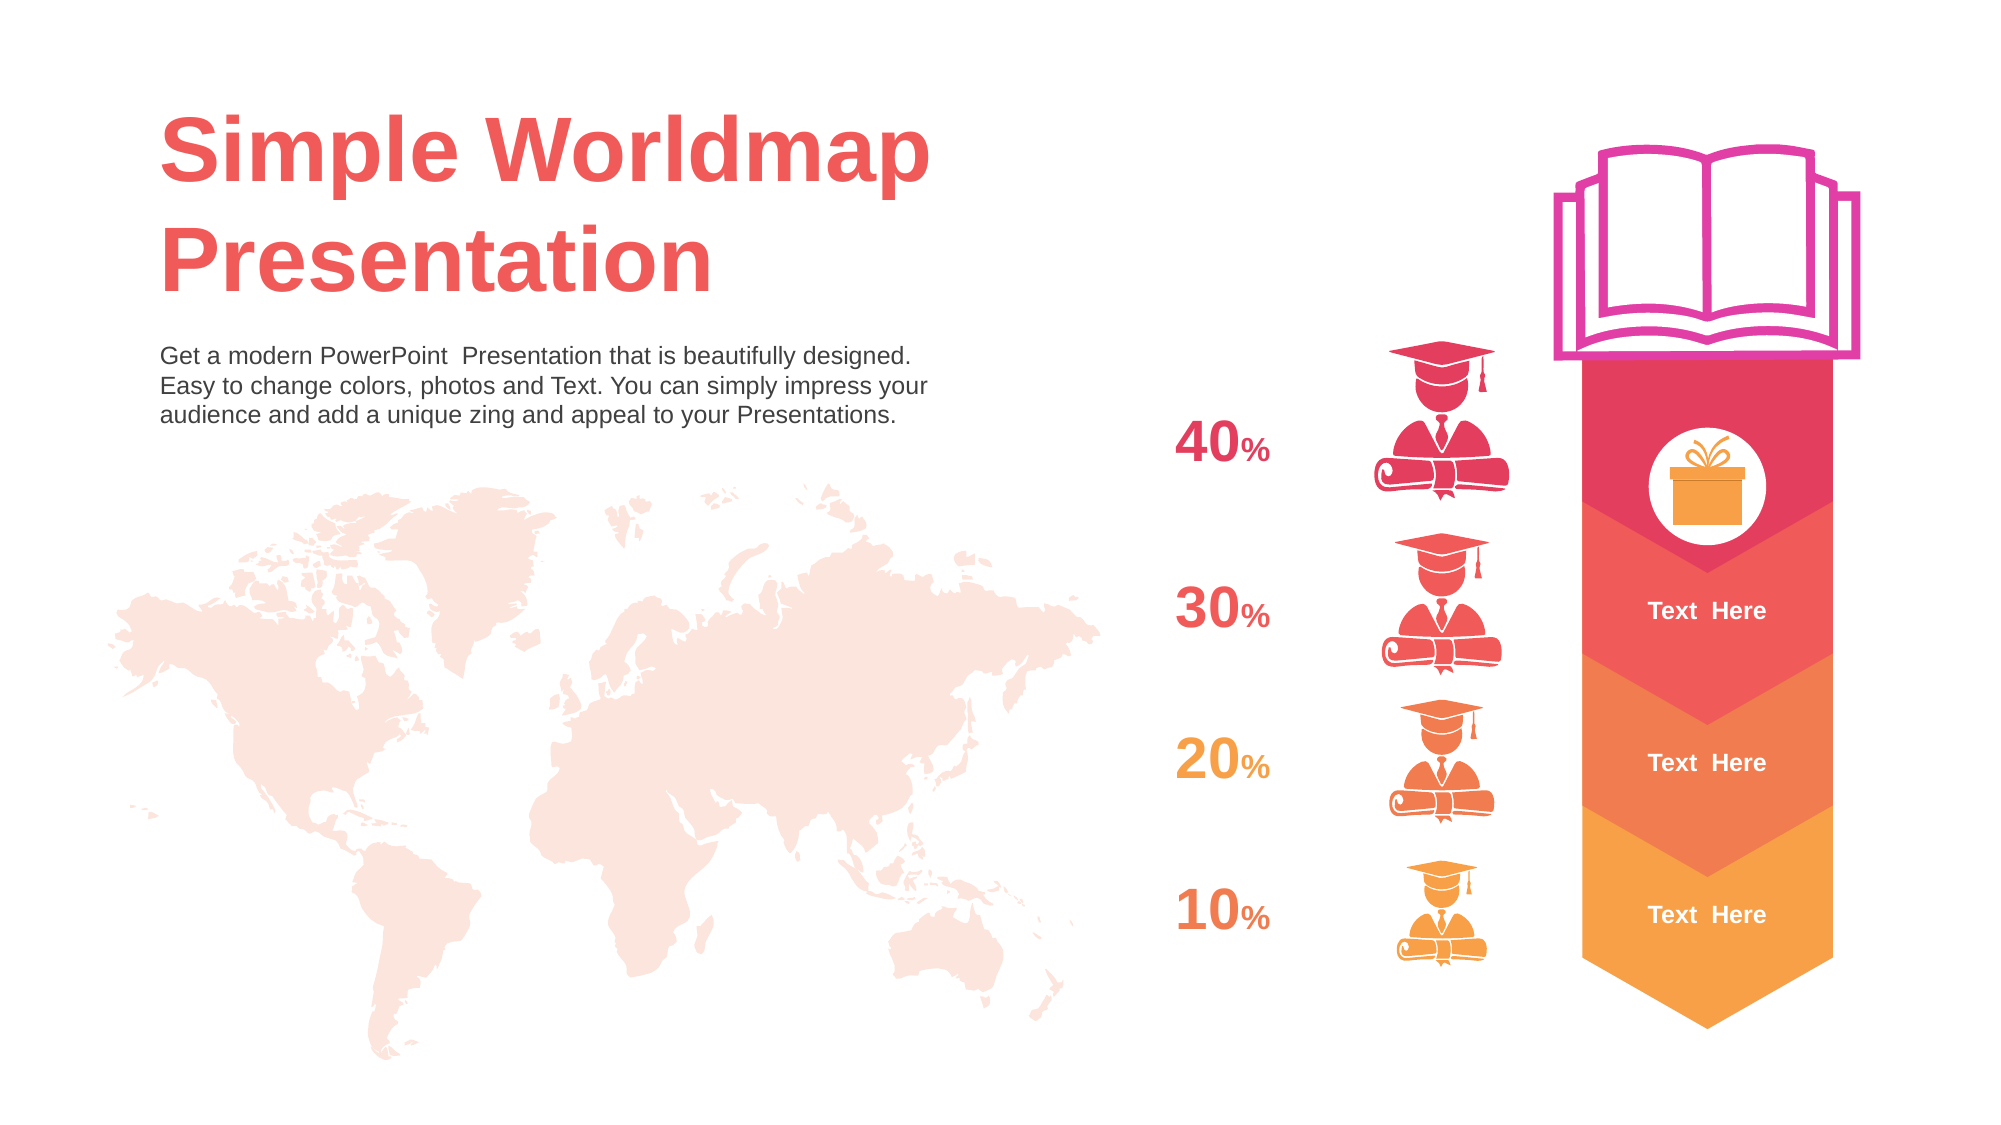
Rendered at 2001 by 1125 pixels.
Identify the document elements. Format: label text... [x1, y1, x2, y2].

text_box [1582, 361, 1833, 1030]
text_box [1669, 435, 1746, 525]
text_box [1374, 341, 1510, 501]
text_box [1553, 144, 1861, 361]
text_box 40% [1160, 395, 1286, 481]
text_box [1389, 699, 1495, 824]
text_box 20% [1160, 712, 1286, 798]
text_box Simple Worldmap Presentation [145, 82, 1034, 318]
text_box 10% [1160, 863, 1286, 949]
text_box 30% [1160, 561, 1286, 647]
text_box Get a modern PowerPoint Presentation that is beautifully designed. Easy to change colors, photos and Text. You can simply impress your audience and add a unique zing and appeal to your Presentations. [145, 331, 948, 437]
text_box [107, 483, 1101, 1061]
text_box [1381, 533, 1502, 676]
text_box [1396, 860, 1487, 967]
